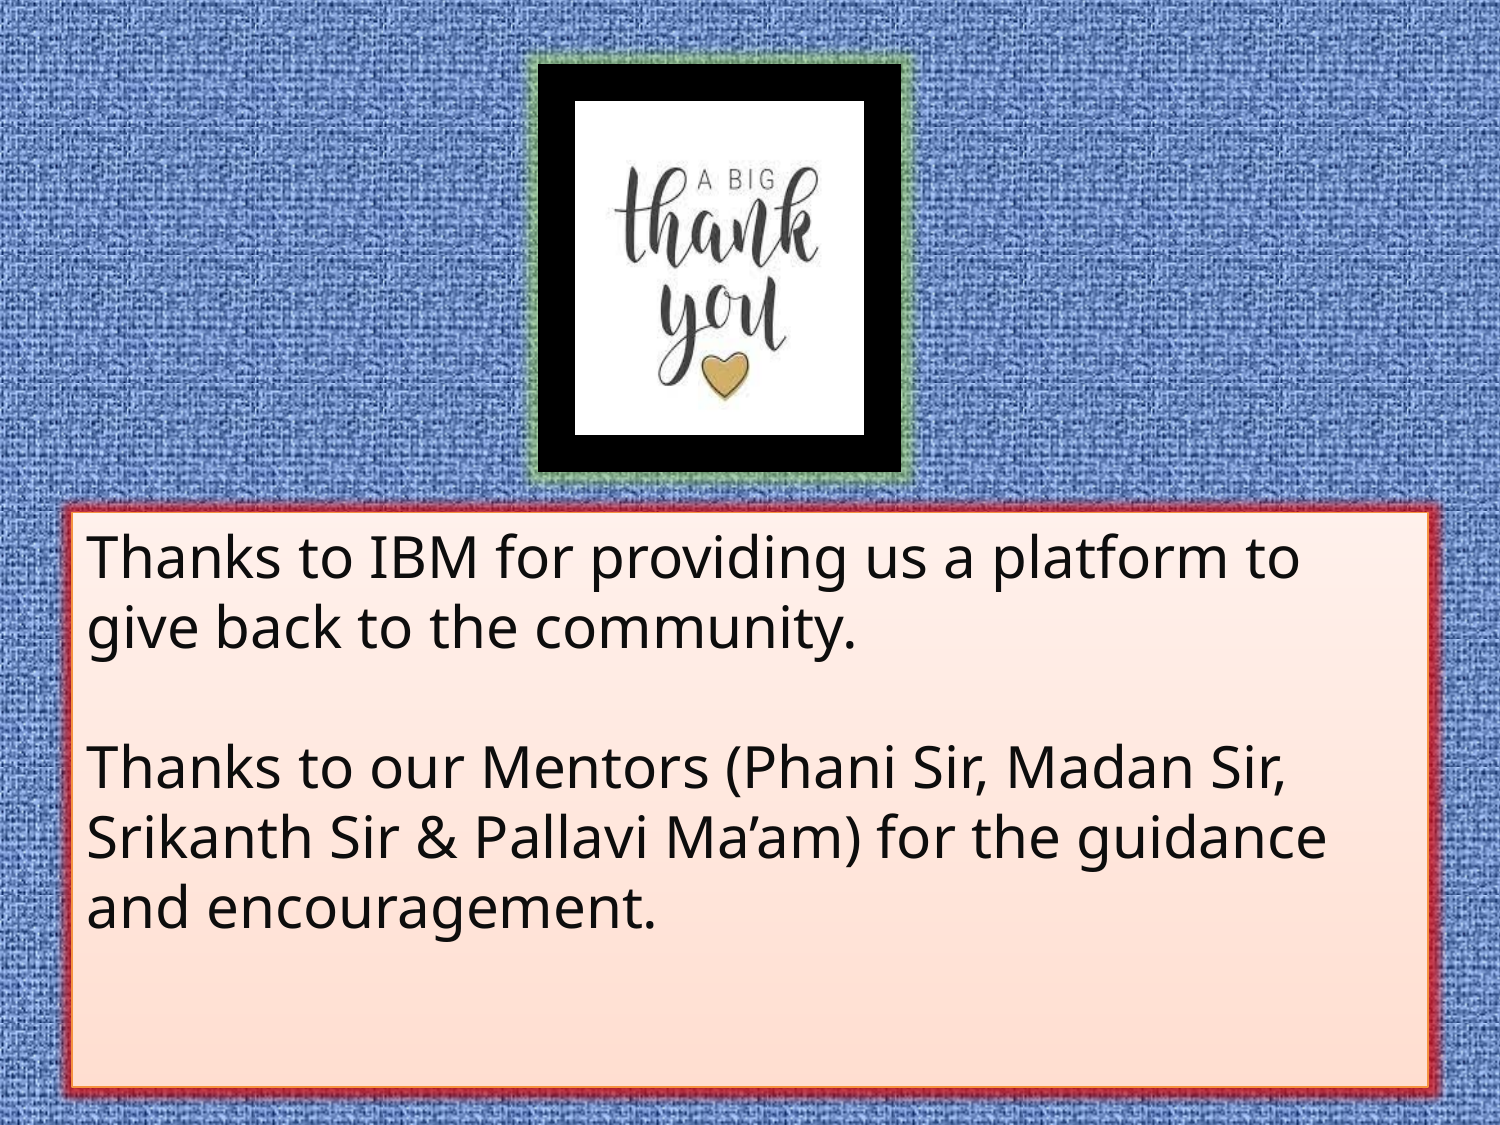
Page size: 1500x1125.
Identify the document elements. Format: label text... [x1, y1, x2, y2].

picture [0, 0, 1500, 1125]
text_box Thanks to IBM for providing us a platform to give back to the community. Thanks to our Mentors (Phani Sir, Madan Sir, Srikanth Sir & Pallavi Ma’am) for the guidance and encouragement. [71, 512, 1429, 1088]
